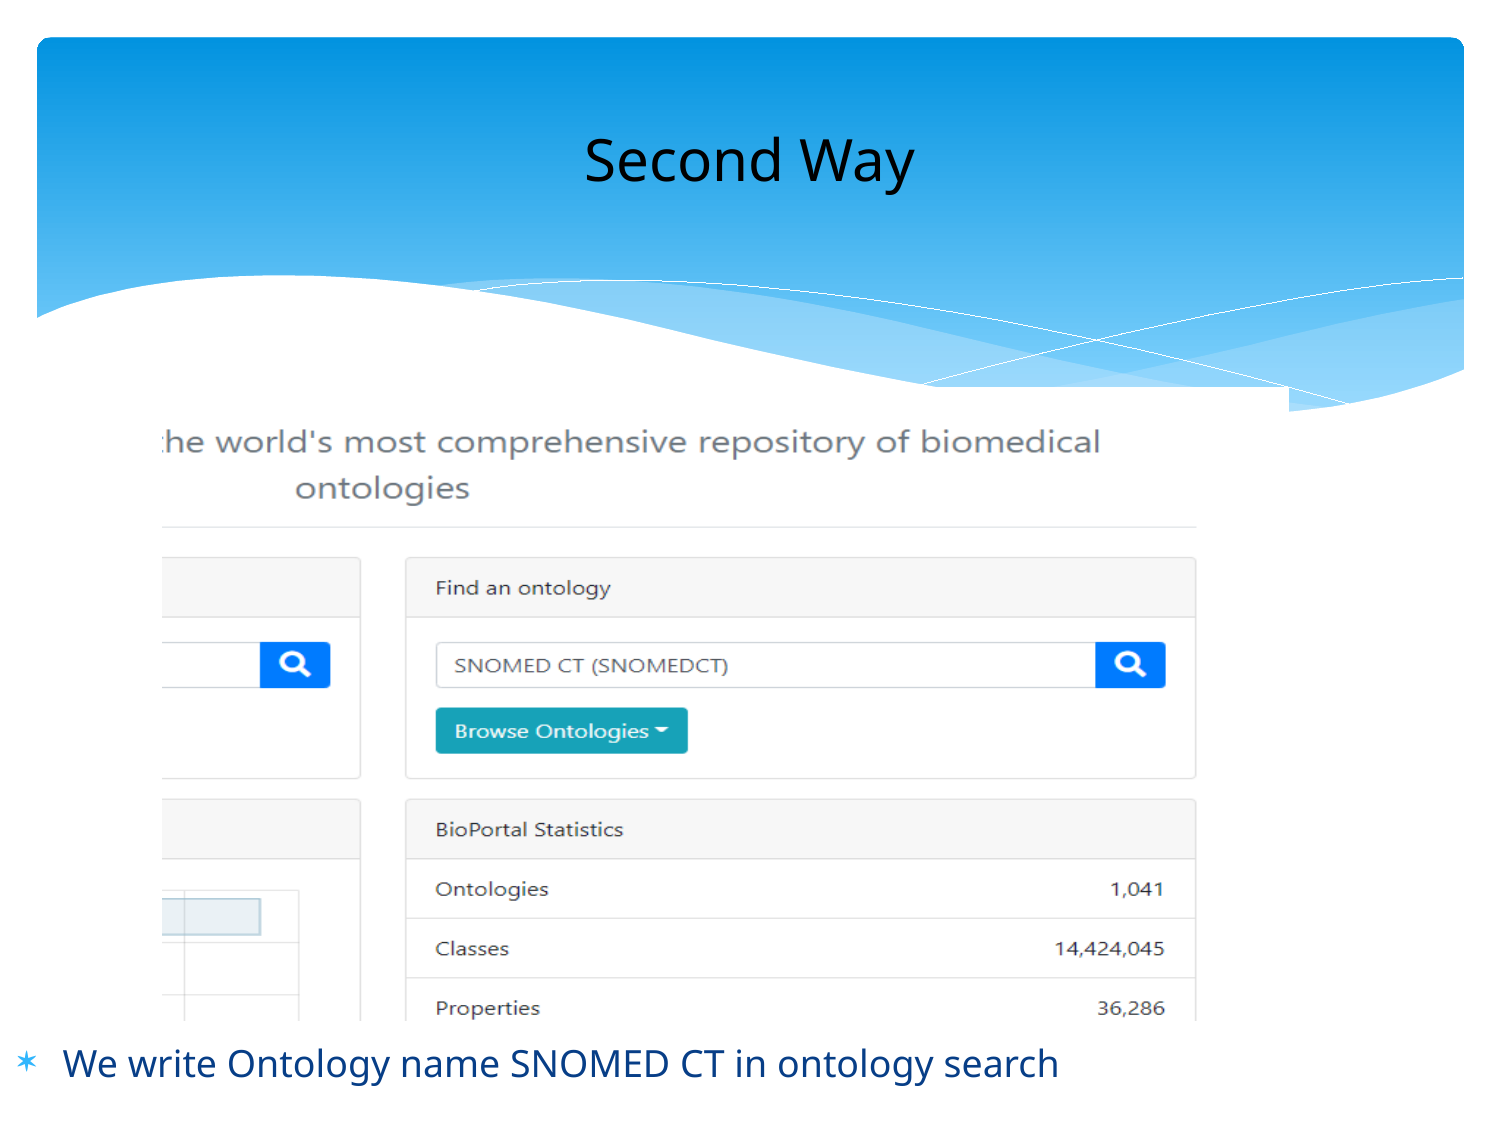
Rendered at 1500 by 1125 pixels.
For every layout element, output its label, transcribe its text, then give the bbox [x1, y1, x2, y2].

list We write Ontology name SNOMED CT in ontology search [2, 1032, 1219, 1125]
picture [162, 387, 1289, 1021]
title Second Way [75, 55, 1425, 261]
